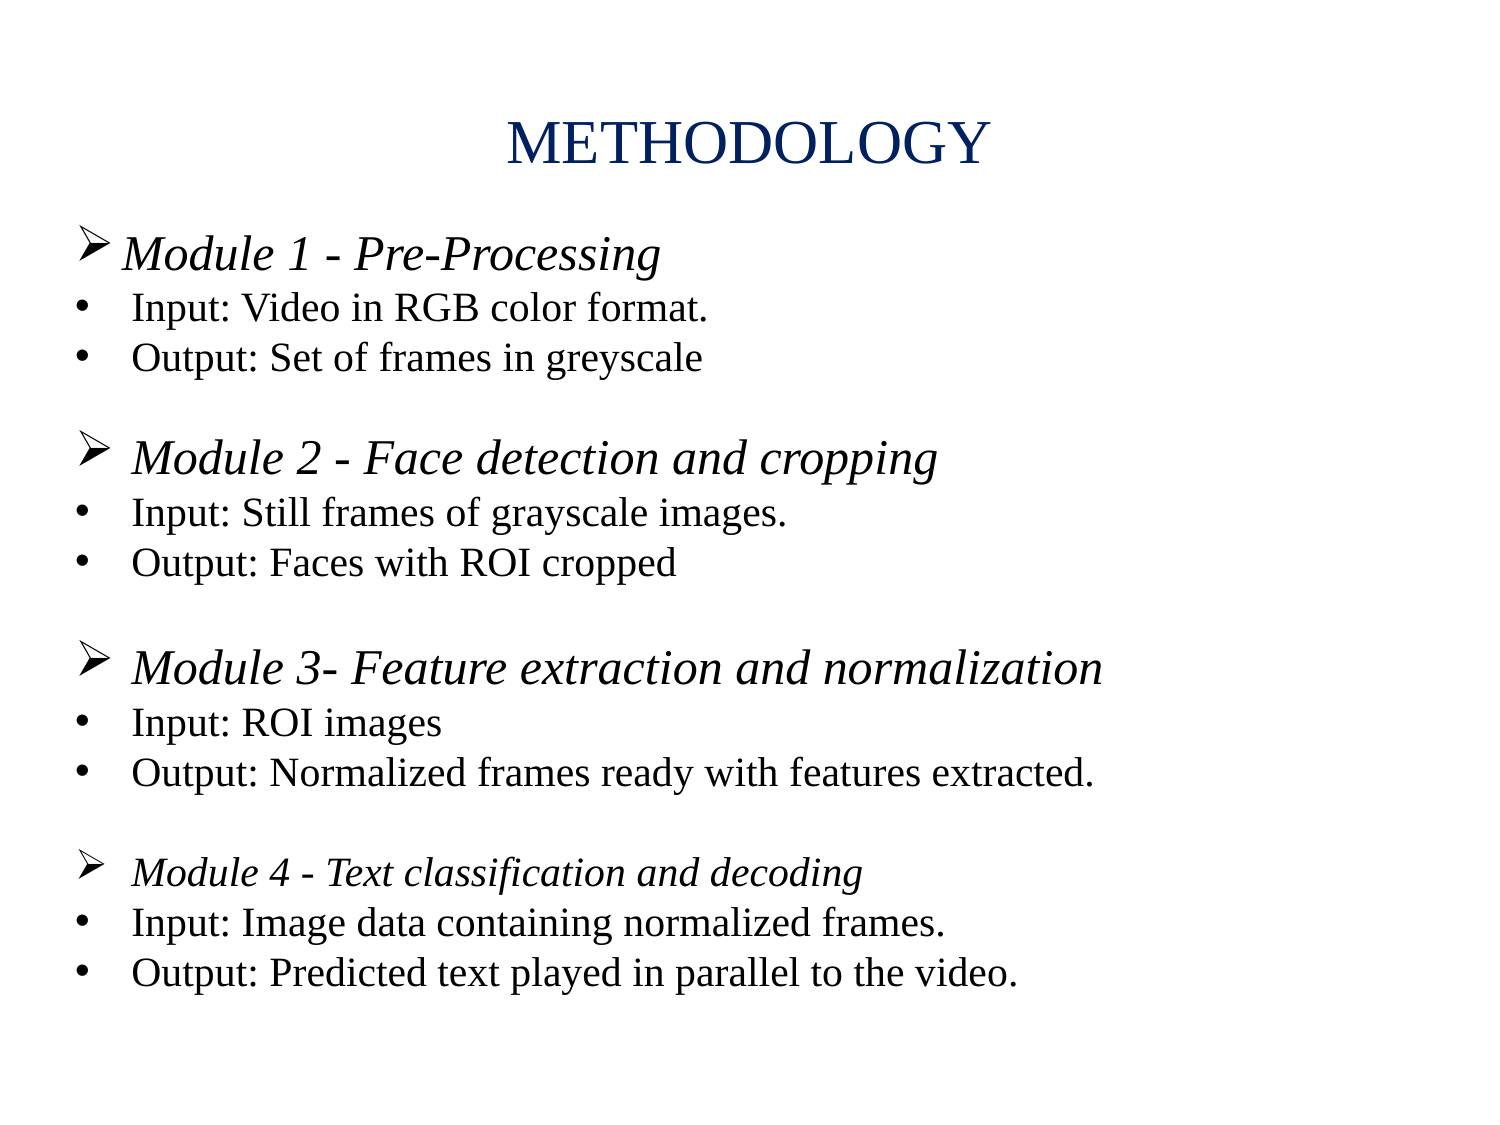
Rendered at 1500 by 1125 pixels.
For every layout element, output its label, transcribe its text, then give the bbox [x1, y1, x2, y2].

title METHODOLOGY [75, 45, 1425, 219]
list Module 1 - Pre-Processing Input: Video in RGB color format. Output: Set of frames in greyscale Module 2 - Face detection and cropping Input: Still frames of grayscale images. Output: Faces with ROI cropped Module 3- Feature extraction and normalization Input: ROI images Output: Normalized frames ready with features extracted. Module 4 - Text classification and decoding Input: Image data containing normalized frames. Output: Predicted text played in parallel to the video. [75, 219, 1425, 1080]
